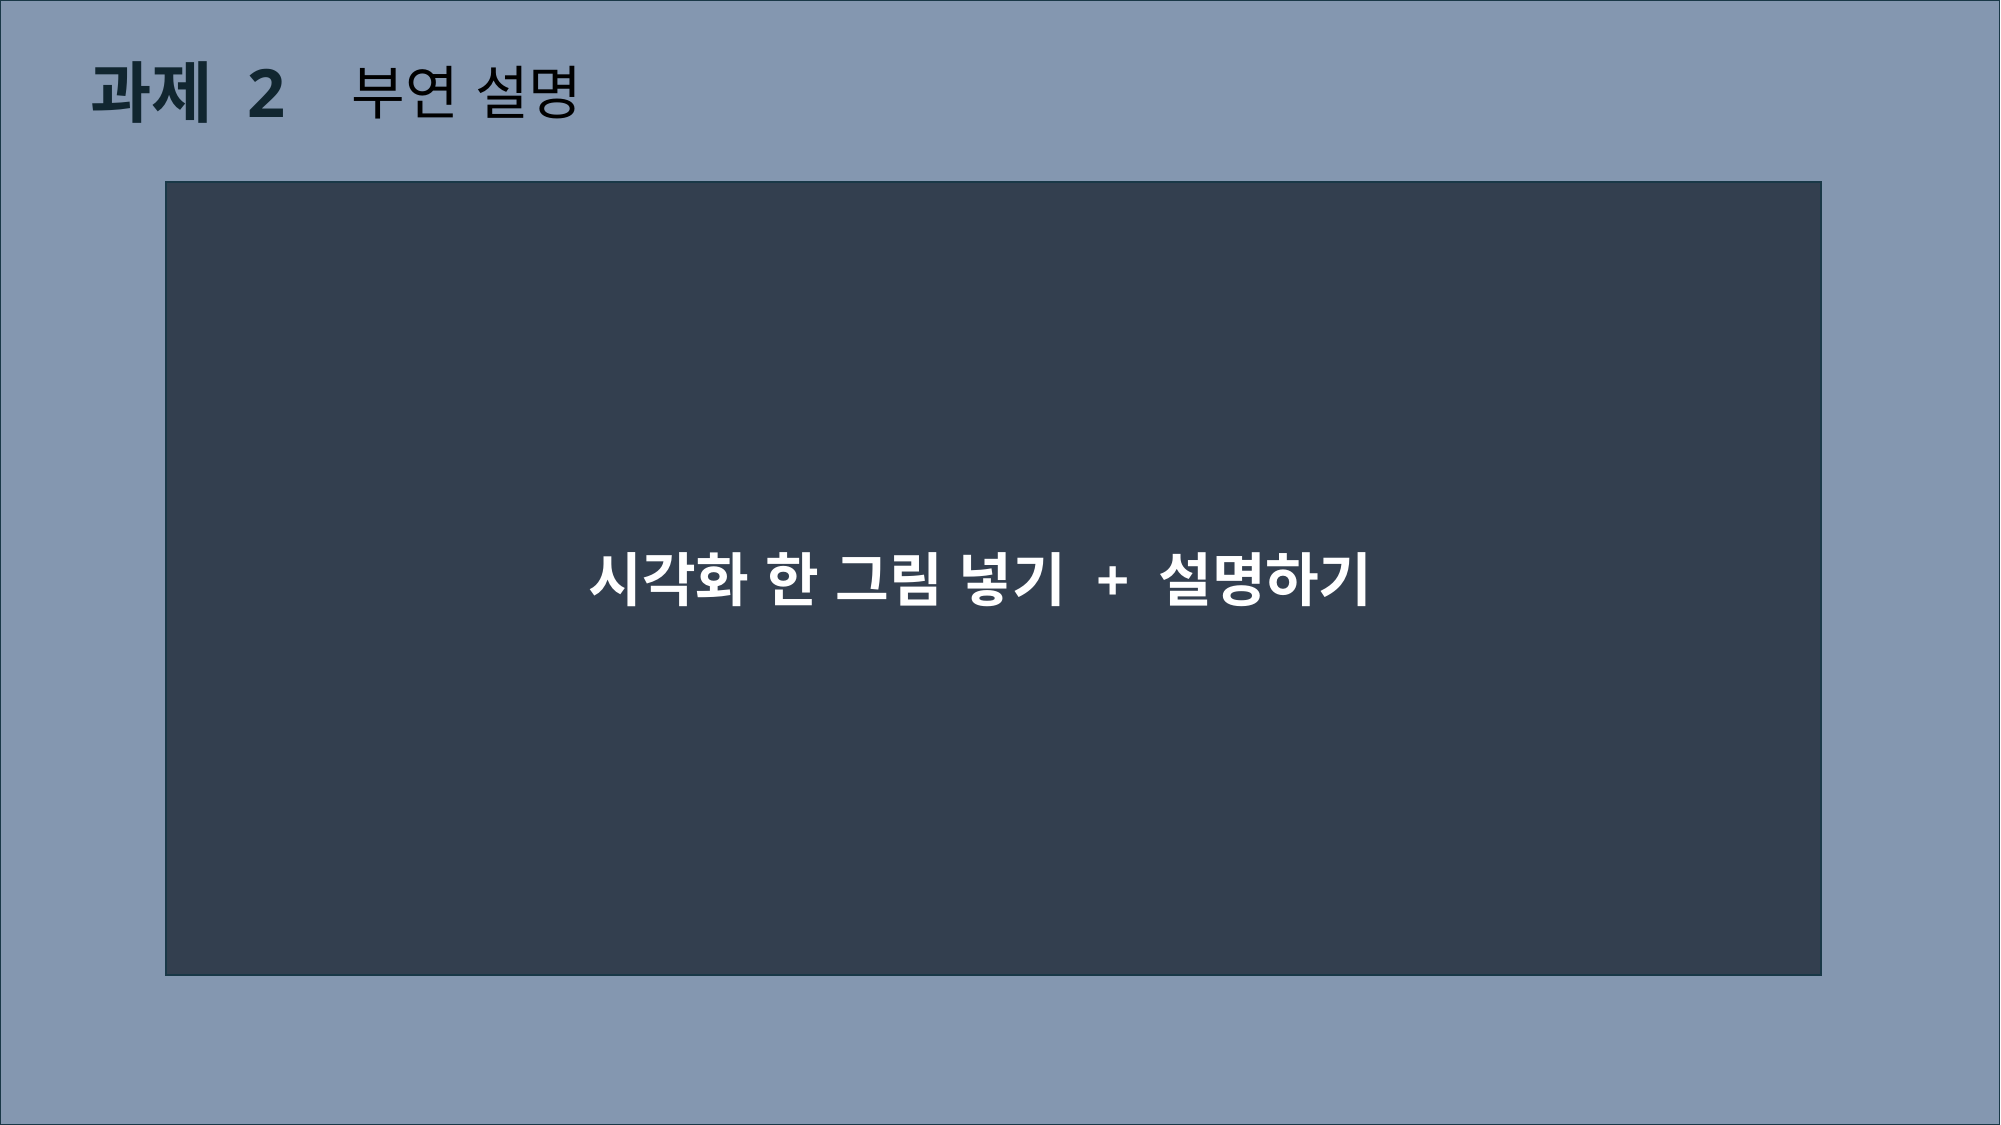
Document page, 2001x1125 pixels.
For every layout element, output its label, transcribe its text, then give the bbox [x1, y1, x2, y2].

text_box 시각화 한 그림 넣기 + 설명하기 [574, 535, 1433, 621]
text_box 부연 설명 [337, 48, 1623, 134]
text_box 과제 2 [58, 43, 319, 139]
text_box [0, 0, 2000, 1125]
text_box [165, 181, 1822, 976]
